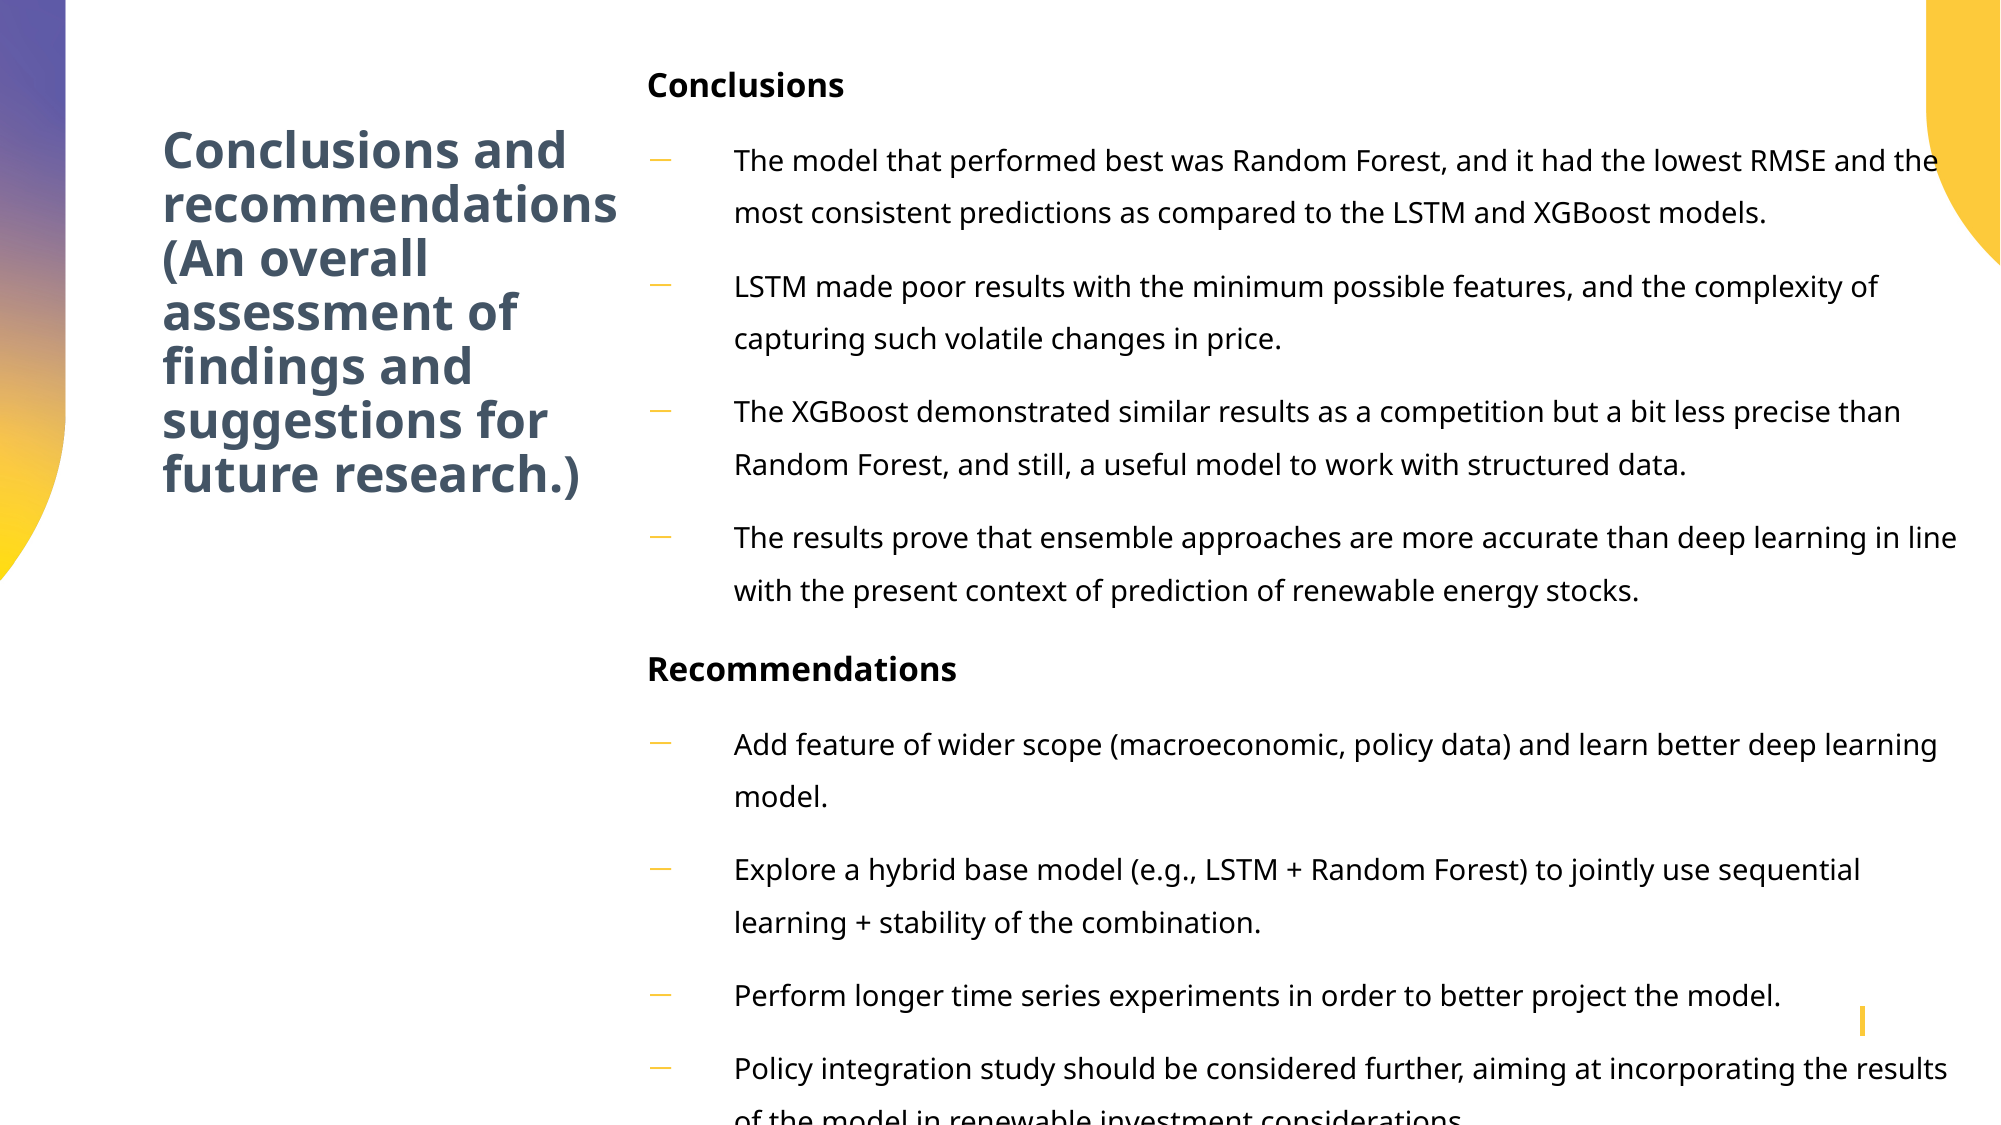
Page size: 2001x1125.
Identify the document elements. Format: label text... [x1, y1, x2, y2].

picture [0, 0, 2001, 1125]
title Conclusions and recommendations (An overall assessment of findings and suggestions for future research.) [147, 118, 629, 668]
list Conclusions The model that performed best was Random Forest, and it had the lowest RMSE and the most consistent predictions as compared to the LSTM and XGBoost models. LSTM made poor results with the minimum possible features, and the complexity of capturing such volatile changes in price. The XGBoost demonstrated similar results as a competition but a bit less precise than Random Forest, and still, a useful model to work with structured data. The results prove that ensemble approaches are more accurate than deep learning in line with the present context of prediction of renewable energy stocks. Recommendations Add feature of wider scope (macroeconomic, policy data) and learn better deep learning model. Explore a hybrid base model (e.g., LSTM + Random Forest) to jointly use sequential learning + stability of the combination. Perform longer time series experiments in order to better project the model. Policy integration study should be considered further, aiming at incorporating the results of the model in renewable investment considerations. [629, 36, 1977, 838]
